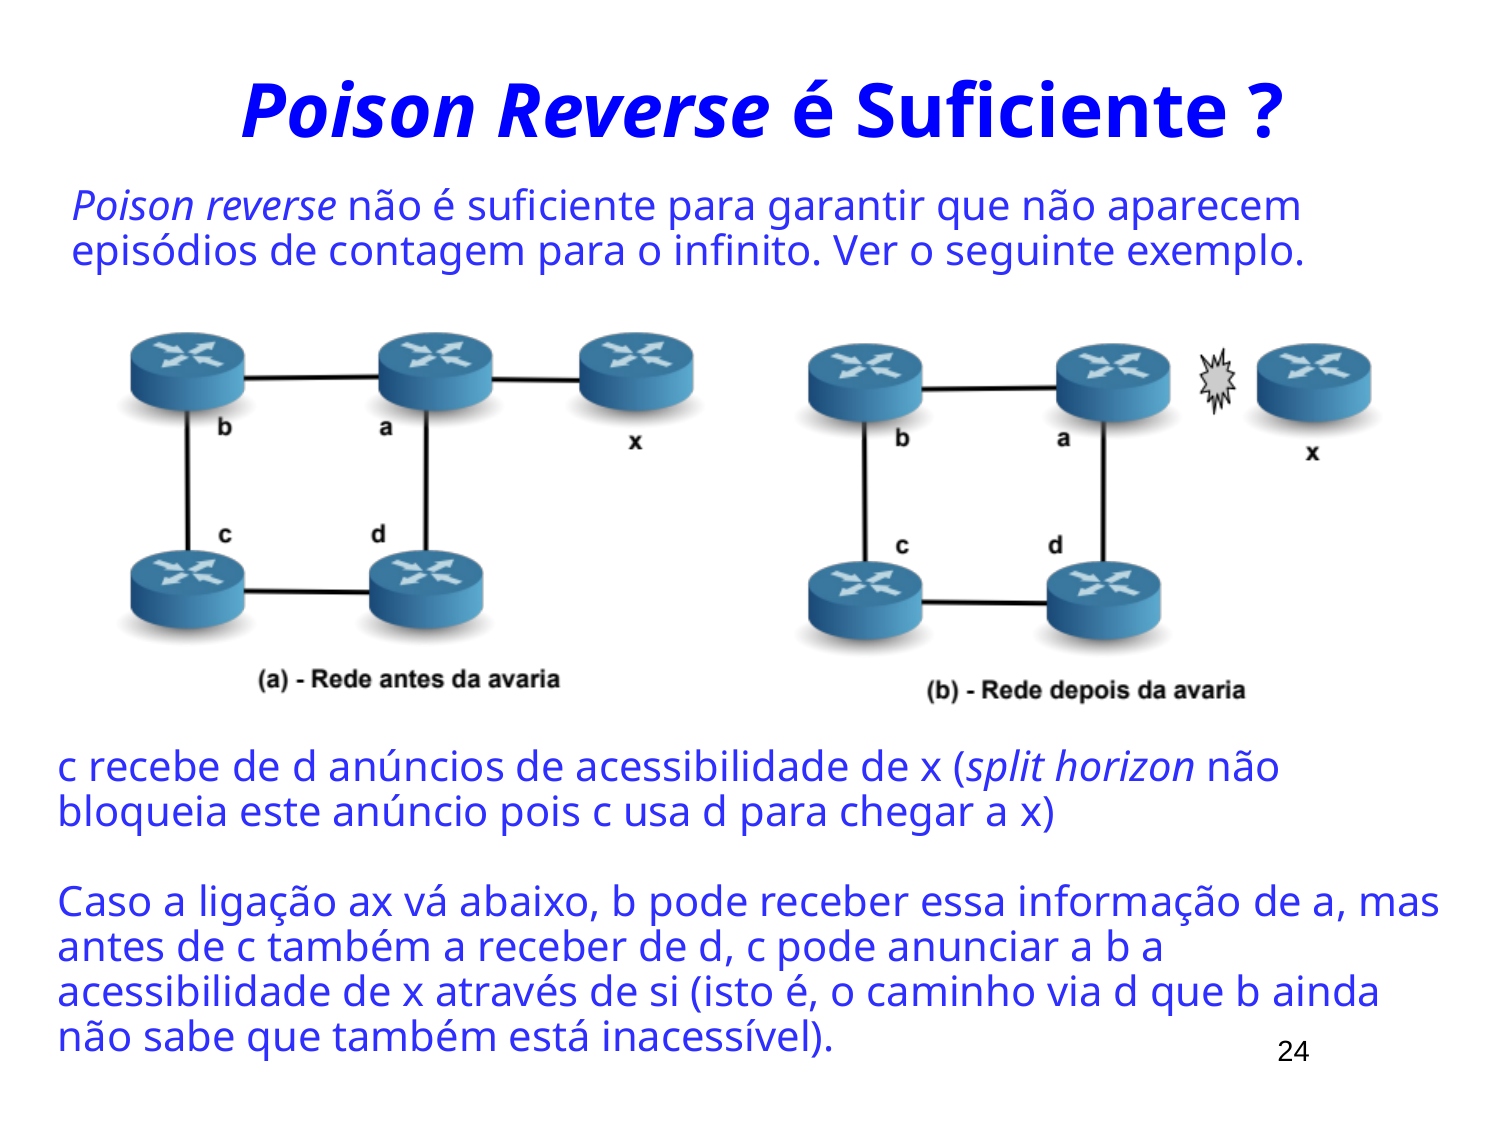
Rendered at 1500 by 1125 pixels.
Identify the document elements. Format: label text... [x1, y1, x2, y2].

title Poison Reverse é Suficiente ? [56, 38, 1470, 178]
text_box Poison reverse não é suficiente para garantir que não aparecem episódios de contagem para o infinito. Ver o seguinte exemplo. [56, 177, 1444, 307]
slide_number 24 [1262, 1025, 1413, 1088]
picture [95, 305, 1405, 721]
text_box c recebe de d anúncios de acessibilidade de x (split horizon não bloqueia este anúncio pois c usa d para chegar a x) Caso a ligação ax vá abaixo, b pode receber essa informação de a, mas antes de c também a receber de d, c pode anunciar a b a acessibilidade de x através de si (isto é, o caminho via d que b ainda não sabe que também está inacessível). [42, 737, 1458, 1111]
